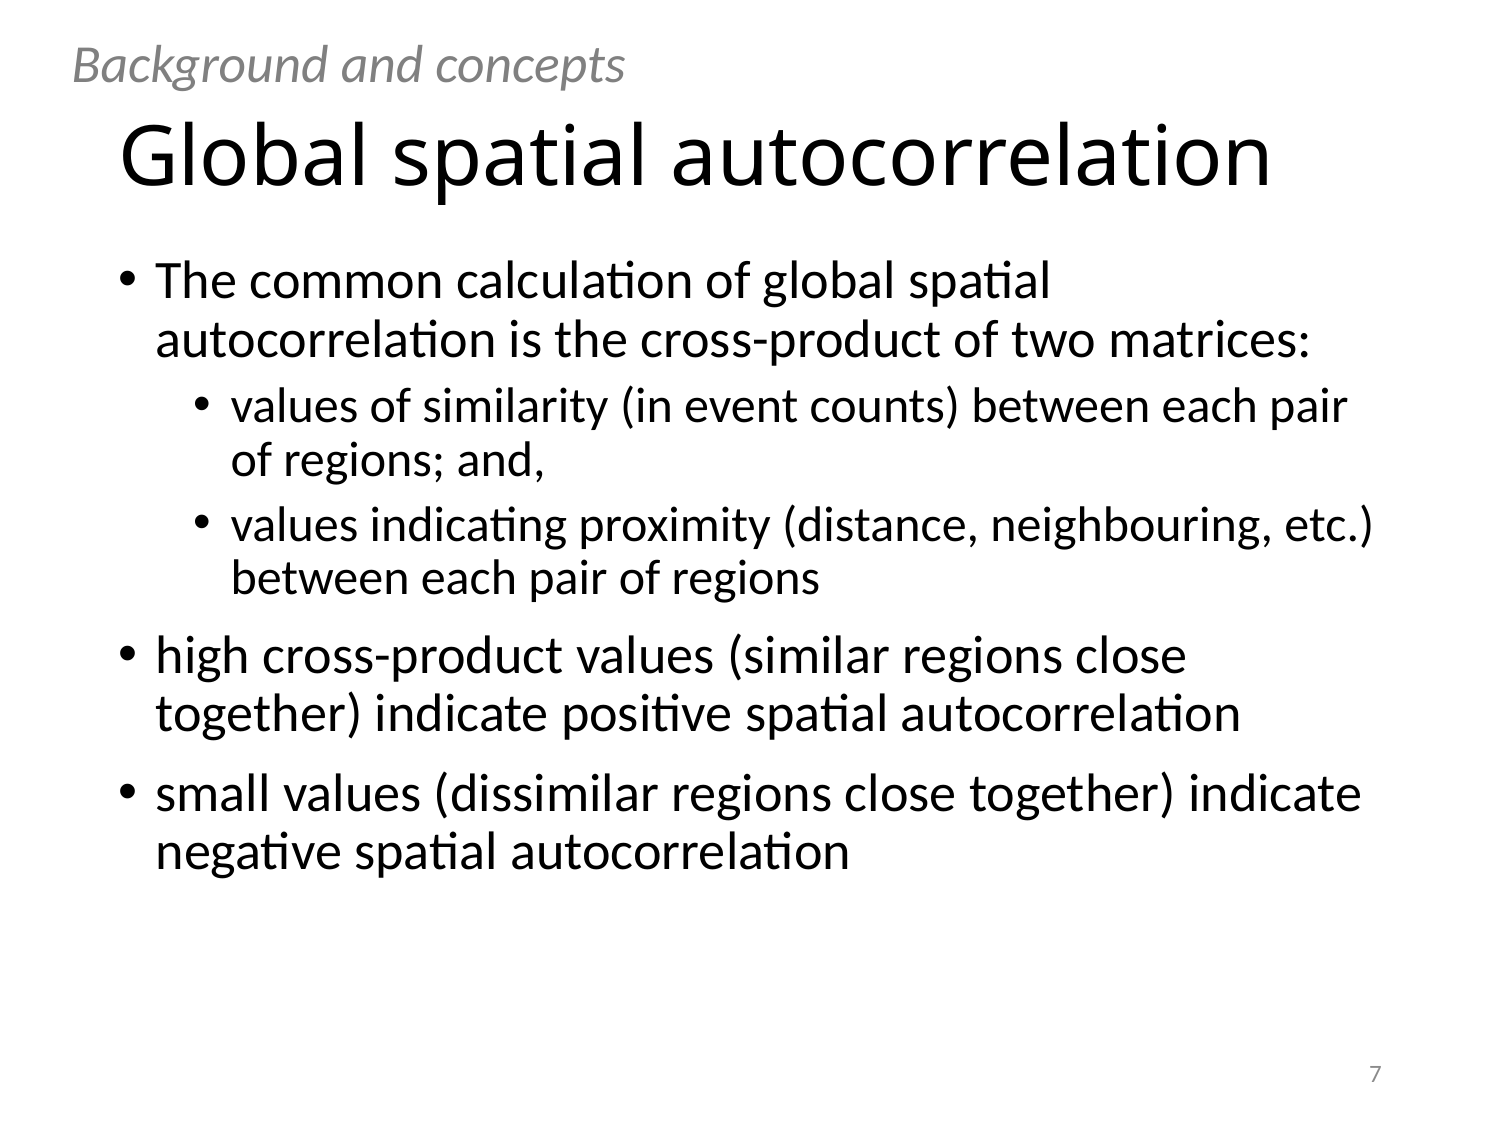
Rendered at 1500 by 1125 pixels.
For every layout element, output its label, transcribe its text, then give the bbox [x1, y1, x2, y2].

list Background and concepts [56, 28, 642, 108]
list The common calculation of global spatial autocorrelation is the cross-product of two matrices: values of similarity (in event counts) between each pair of regions; and, values indicating proximity (distance, neighbouring, etc.) between each pair of regions high cross-product values (similar regions close together) indicate positive spatial autocorrelation small values (dissimilar regions close together) indicate negative spatial autocorrelation [103, 244, 1397, 1014]
title Global spatial autocorrelation [103, 73, 1397, 244]
slide_number 7 [1059, 1042, 1397, 1103]
